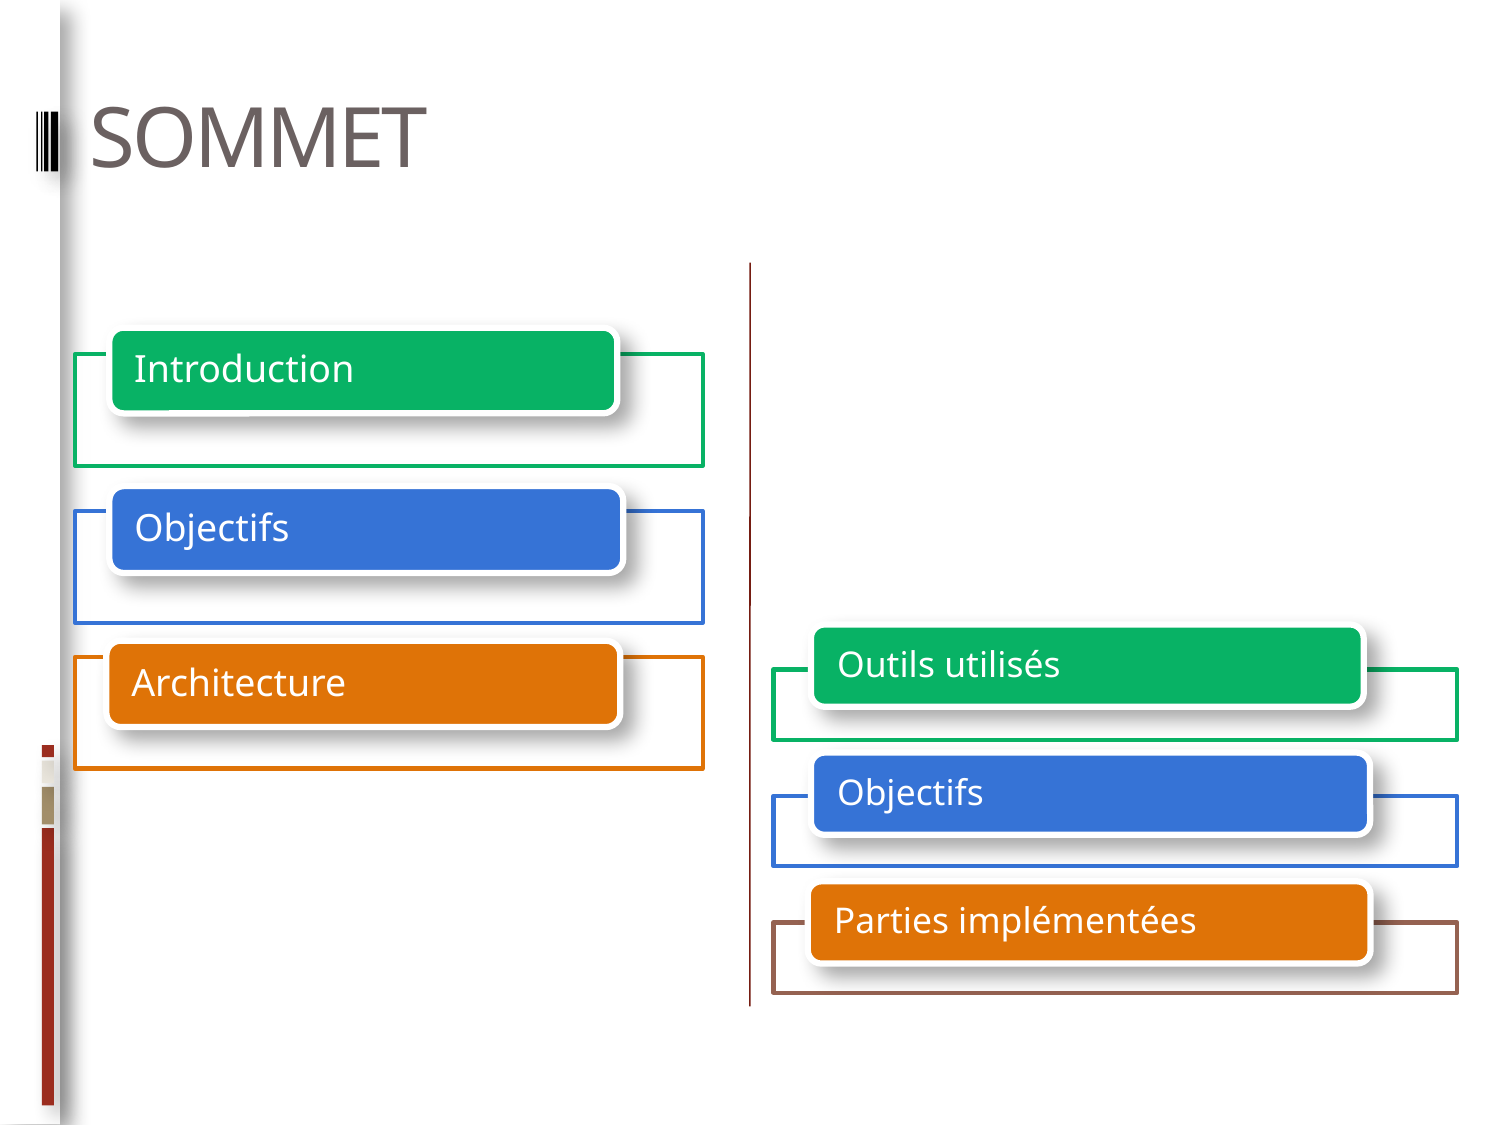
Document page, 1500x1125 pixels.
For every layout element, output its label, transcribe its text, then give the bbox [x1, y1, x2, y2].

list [773, 621, 1458, 1000]
title SOMMET [75, 28, 1425, 241]
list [74, 326, 703, 788]
